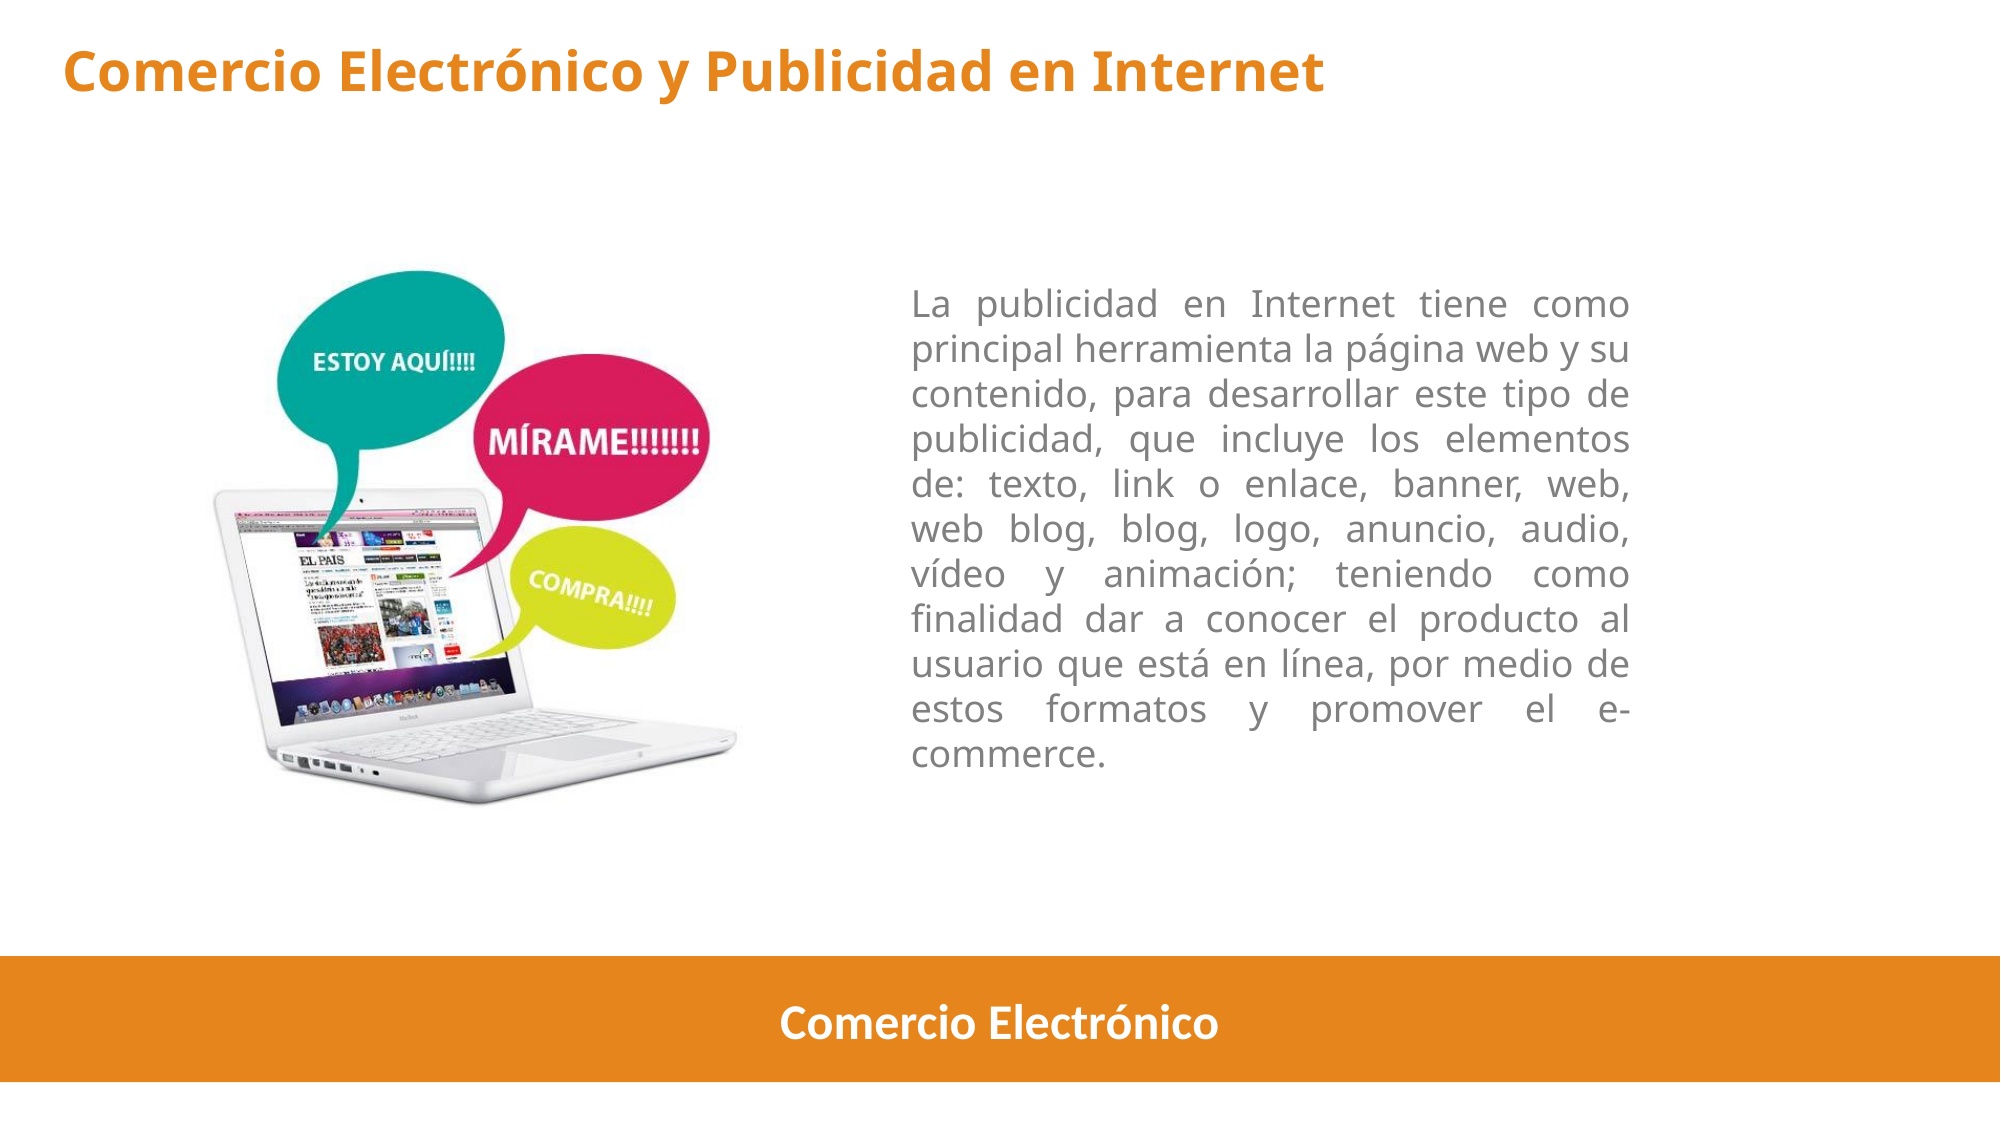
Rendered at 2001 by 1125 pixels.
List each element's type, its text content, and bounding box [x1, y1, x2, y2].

text_box Comercio Electrónico y Publicidad en Internet [62, 1, 1615, 138]
text_box La publicidad en Internet tiene como principal herramienta la página web y su contenido, para desarrollar este tipo de publicidad, que incluye los elementos de: texto, link o enlace, banner, web, web blog, blog, logo, anuncio, audio, vídeo y animación; teniendo como finalidad dar a conocer el producto al usuario que está en línea, por medio de estos formatos y promover el e-commerce. [896, 273, 1647, 818]
picture [181, 247, 783, 821]
text_box Comercio Electrónico [0, 956, 2000, 1083]
